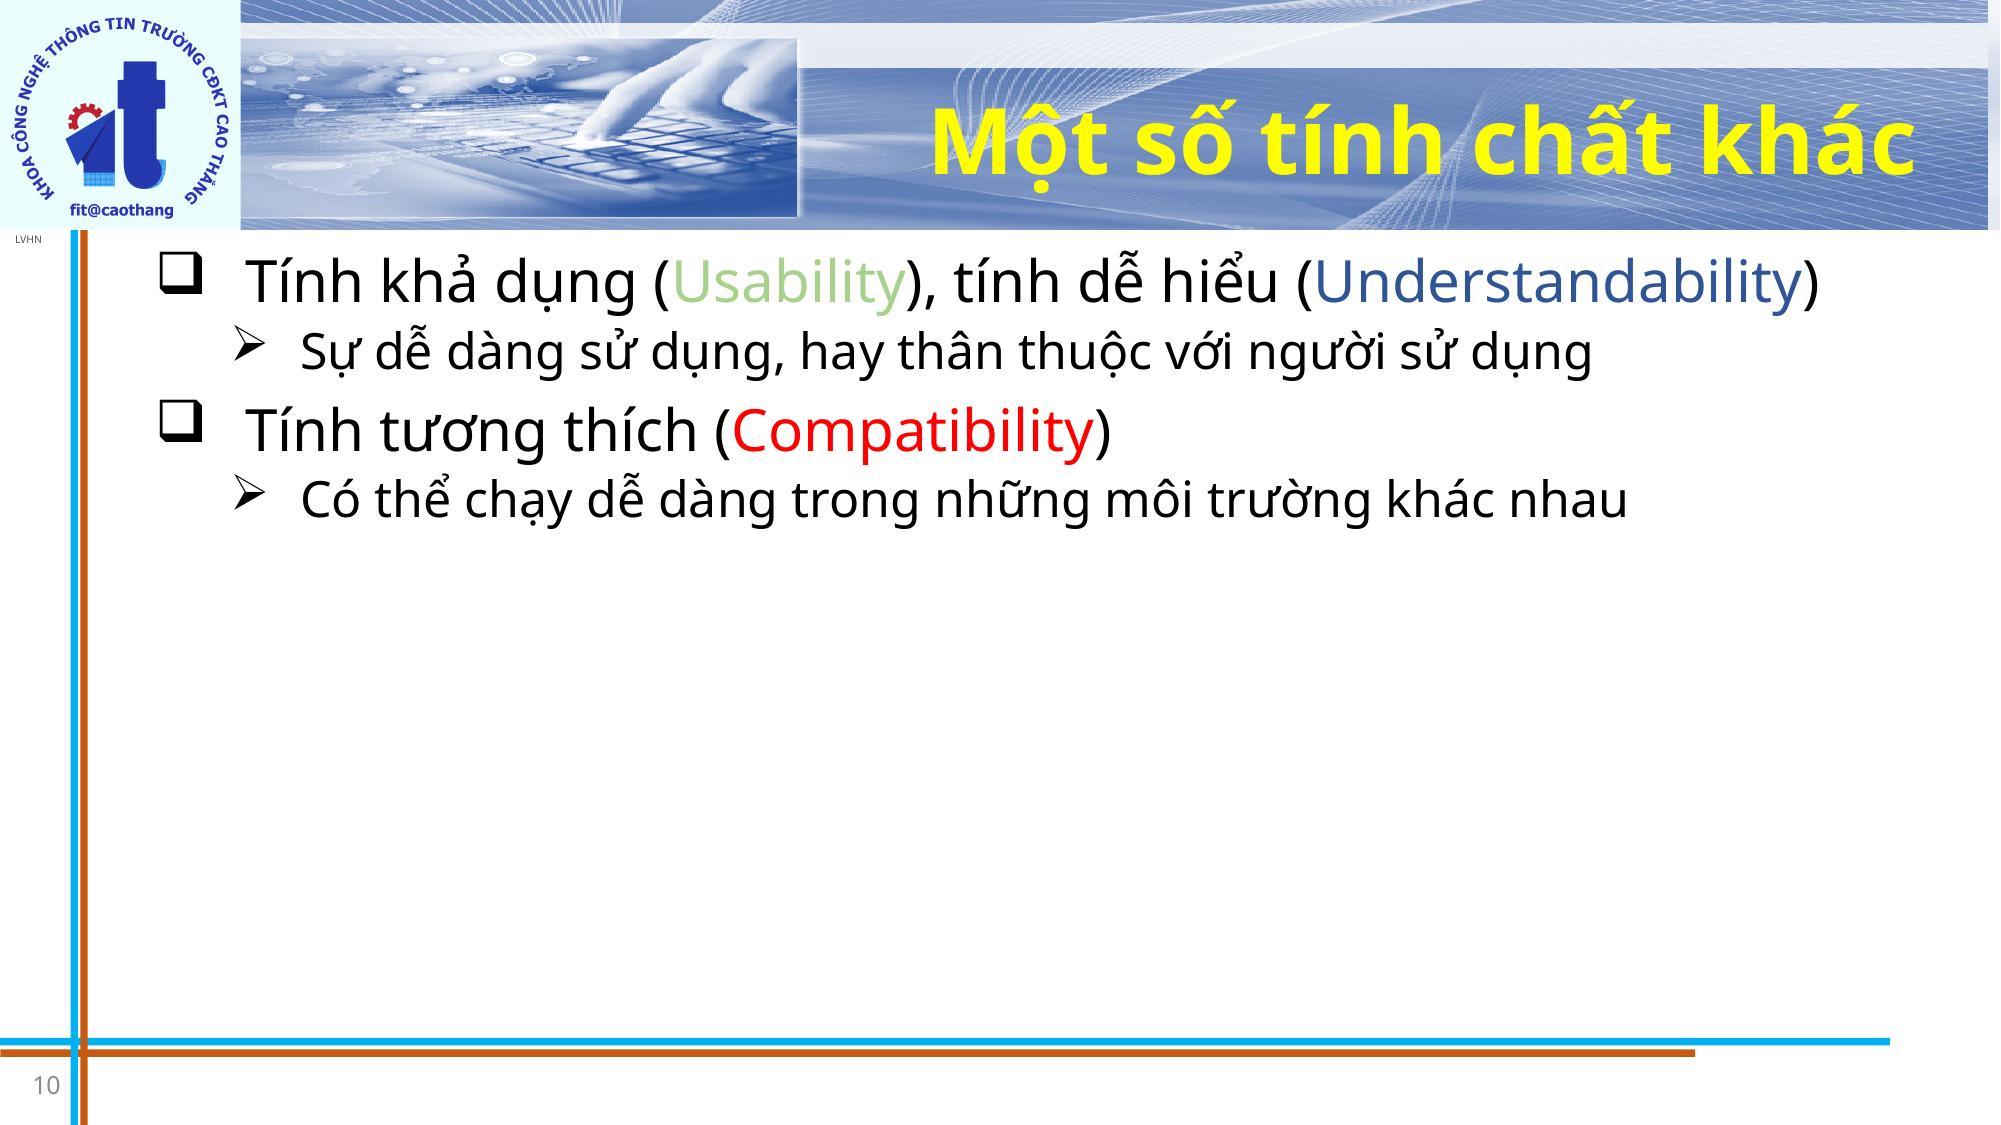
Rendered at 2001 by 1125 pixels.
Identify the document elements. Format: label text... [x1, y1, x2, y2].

slide_number 10 [0, 1056, 76, 1117]
title Một số tính chất khác [137, 36, 1934, 254]
picture [0, 0, 241, 230]
list Tính khả dụng (Usability), tính dễ hiểu (Understandability) Sự dễ dàng sử dụng, hay thân thuộc với người sử dụng Tính tương thích (Compatibility) Có thể chạy dễ dàng trong những môi trường khác nhau [139, 245, 1934, 1014]
